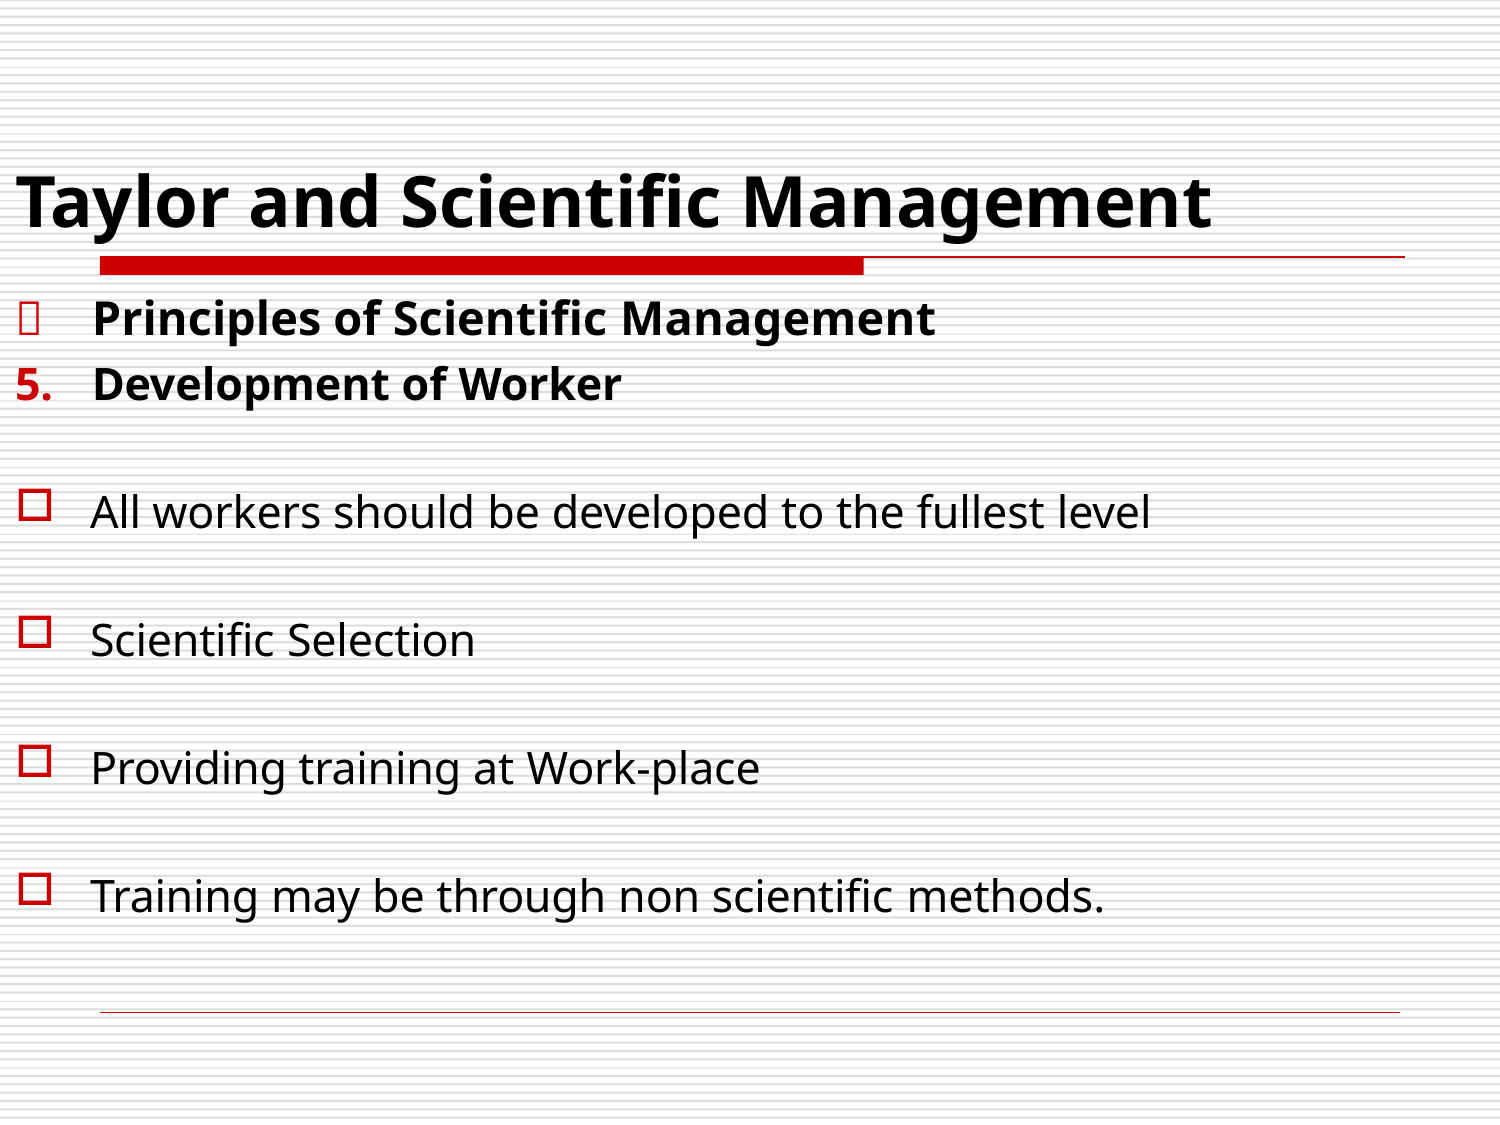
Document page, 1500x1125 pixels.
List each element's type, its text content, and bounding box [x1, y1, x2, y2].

text_box  Principles of Scientific Management 5. Development of Worker All workers should be developed to the fullest level Scientific Selection Providing training at Work-place Training may be through non scientific methods. [12, 274, 1240, 922]
title Taylor and Scientific Management [13, 154, 1367, 345]
picture [0, 0, 1500, 1125]
